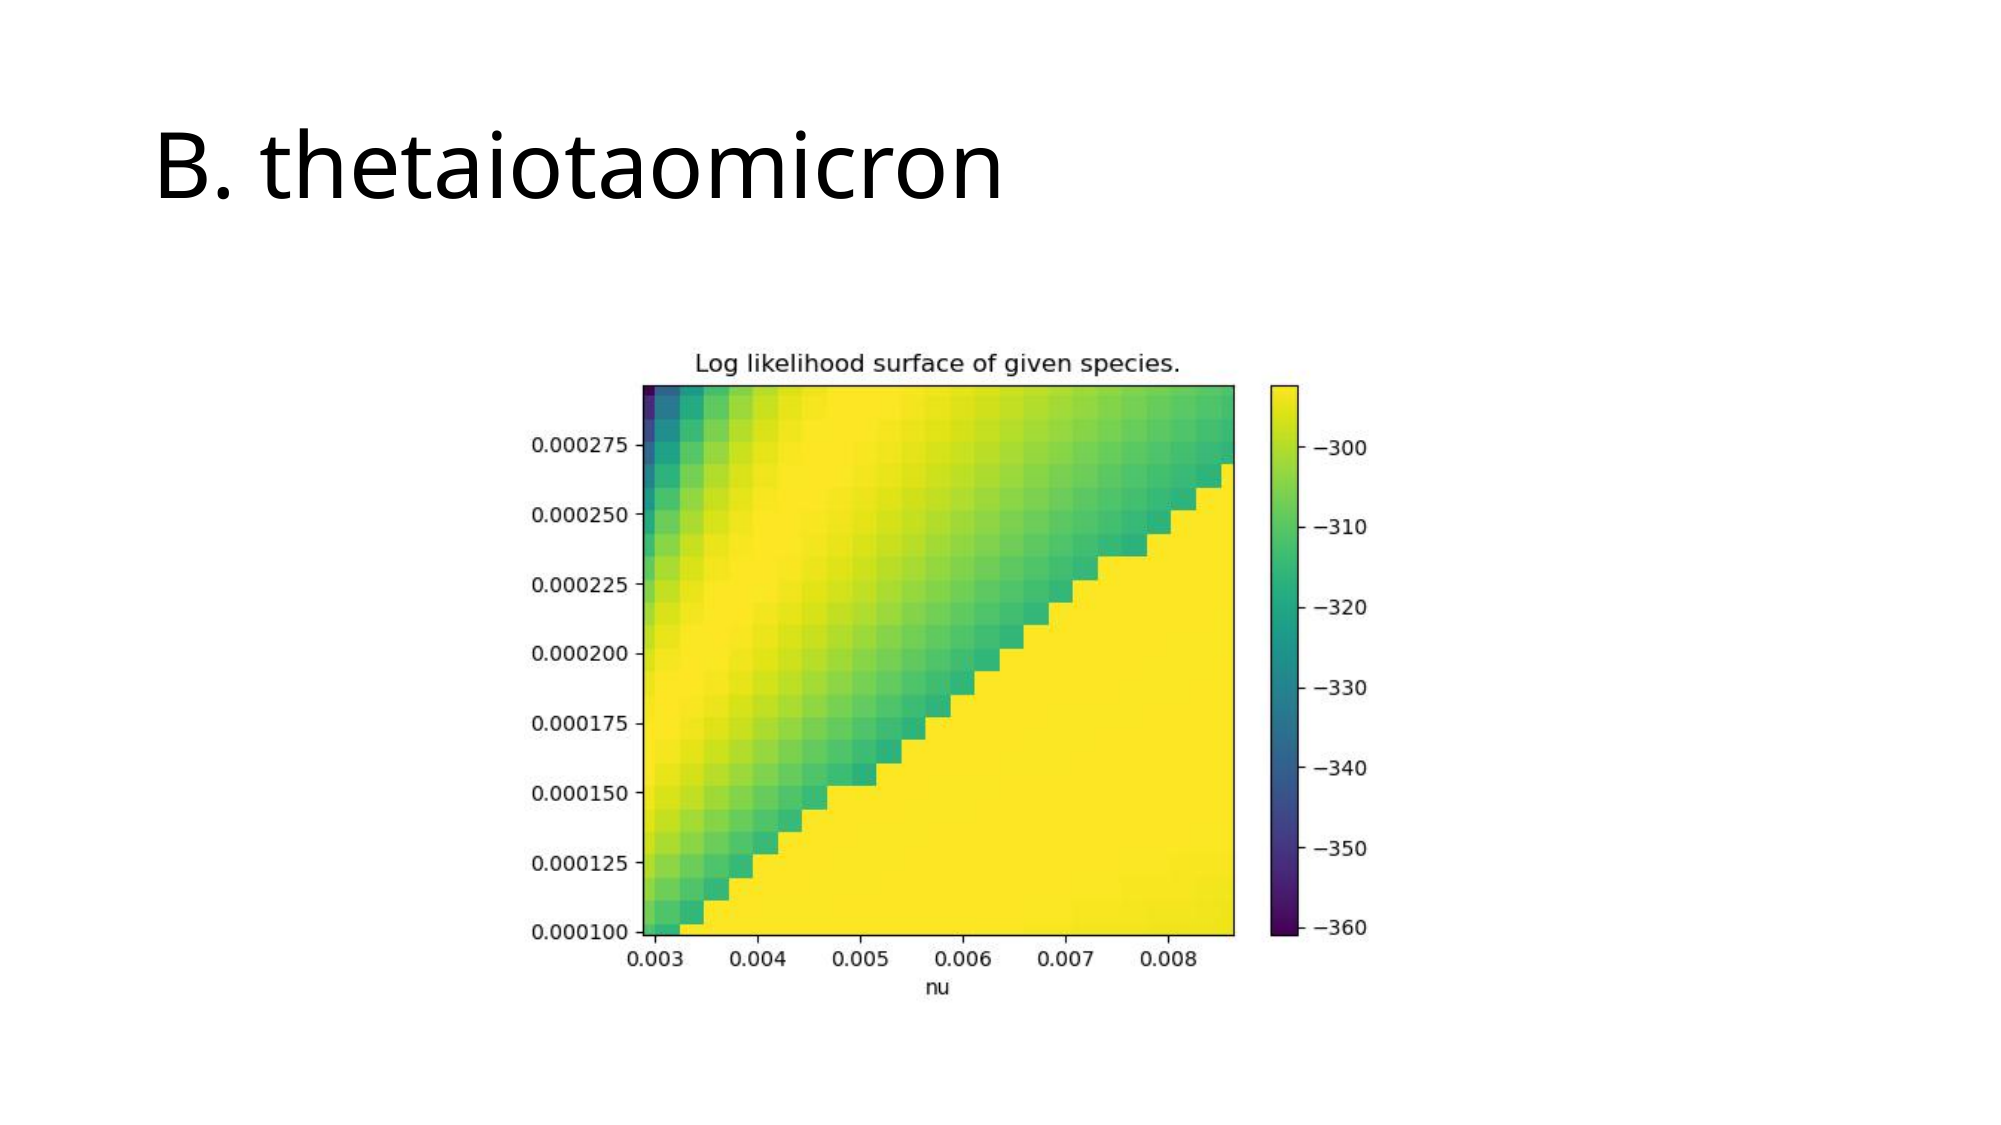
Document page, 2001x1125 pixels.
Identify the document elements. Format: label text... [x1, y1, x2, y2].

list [524, 299, 1476, 1014]
title B. thetaiotaomicron [137, 59, 1863, 278]
